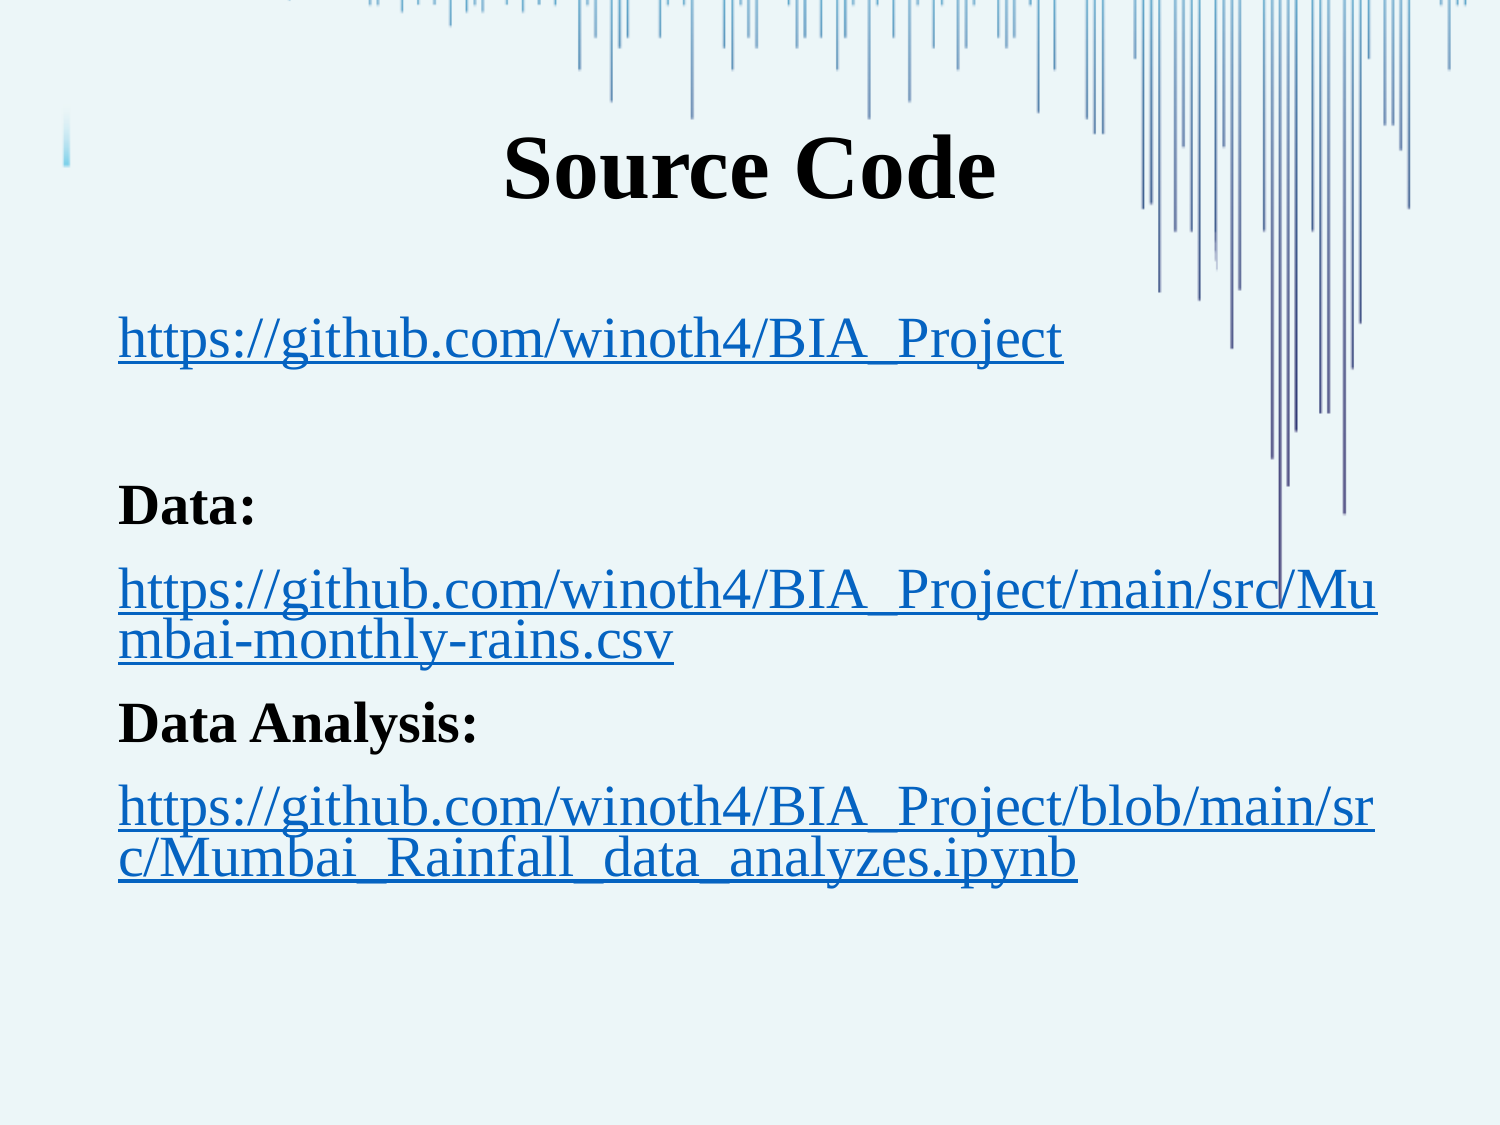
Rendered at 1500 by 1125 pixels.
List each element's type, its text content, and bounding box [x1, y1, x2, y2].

picture [0, 0, 1500, 1125]
list https://github.com/winoth4/BIA_Project Data: https://github.com/winoth4/BIA_Project/main/src/Mumbai-monthly-rains.csv Data Analysis: https://github.com/winoth4/BIA_Project/blob/main/src/Mumbai_Rainfall_data_analyzes.ipynb [103, 299, 1397, 1014]
title Source Code [103, 59, 1397, 278]
